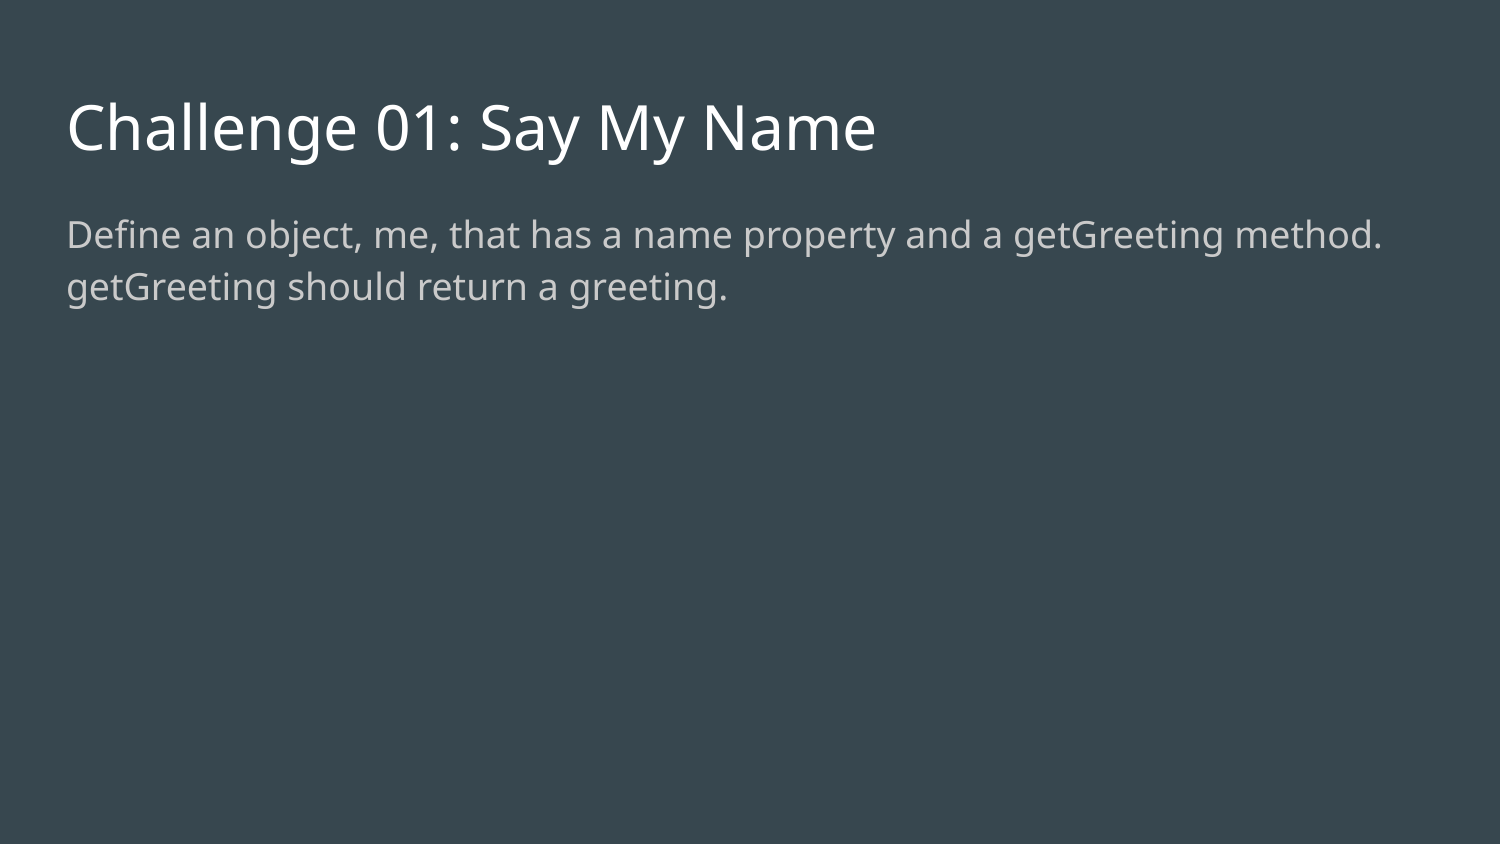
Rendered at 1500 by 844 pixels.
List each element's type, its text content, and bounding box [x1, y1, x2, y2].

title Challenge 01: Say My Name [51, 72, 1449, 167]
list Define an object, me, that has a name property and a getGreeting method. getGreeting should return a greeting. [51, 189, 1449, 750]
